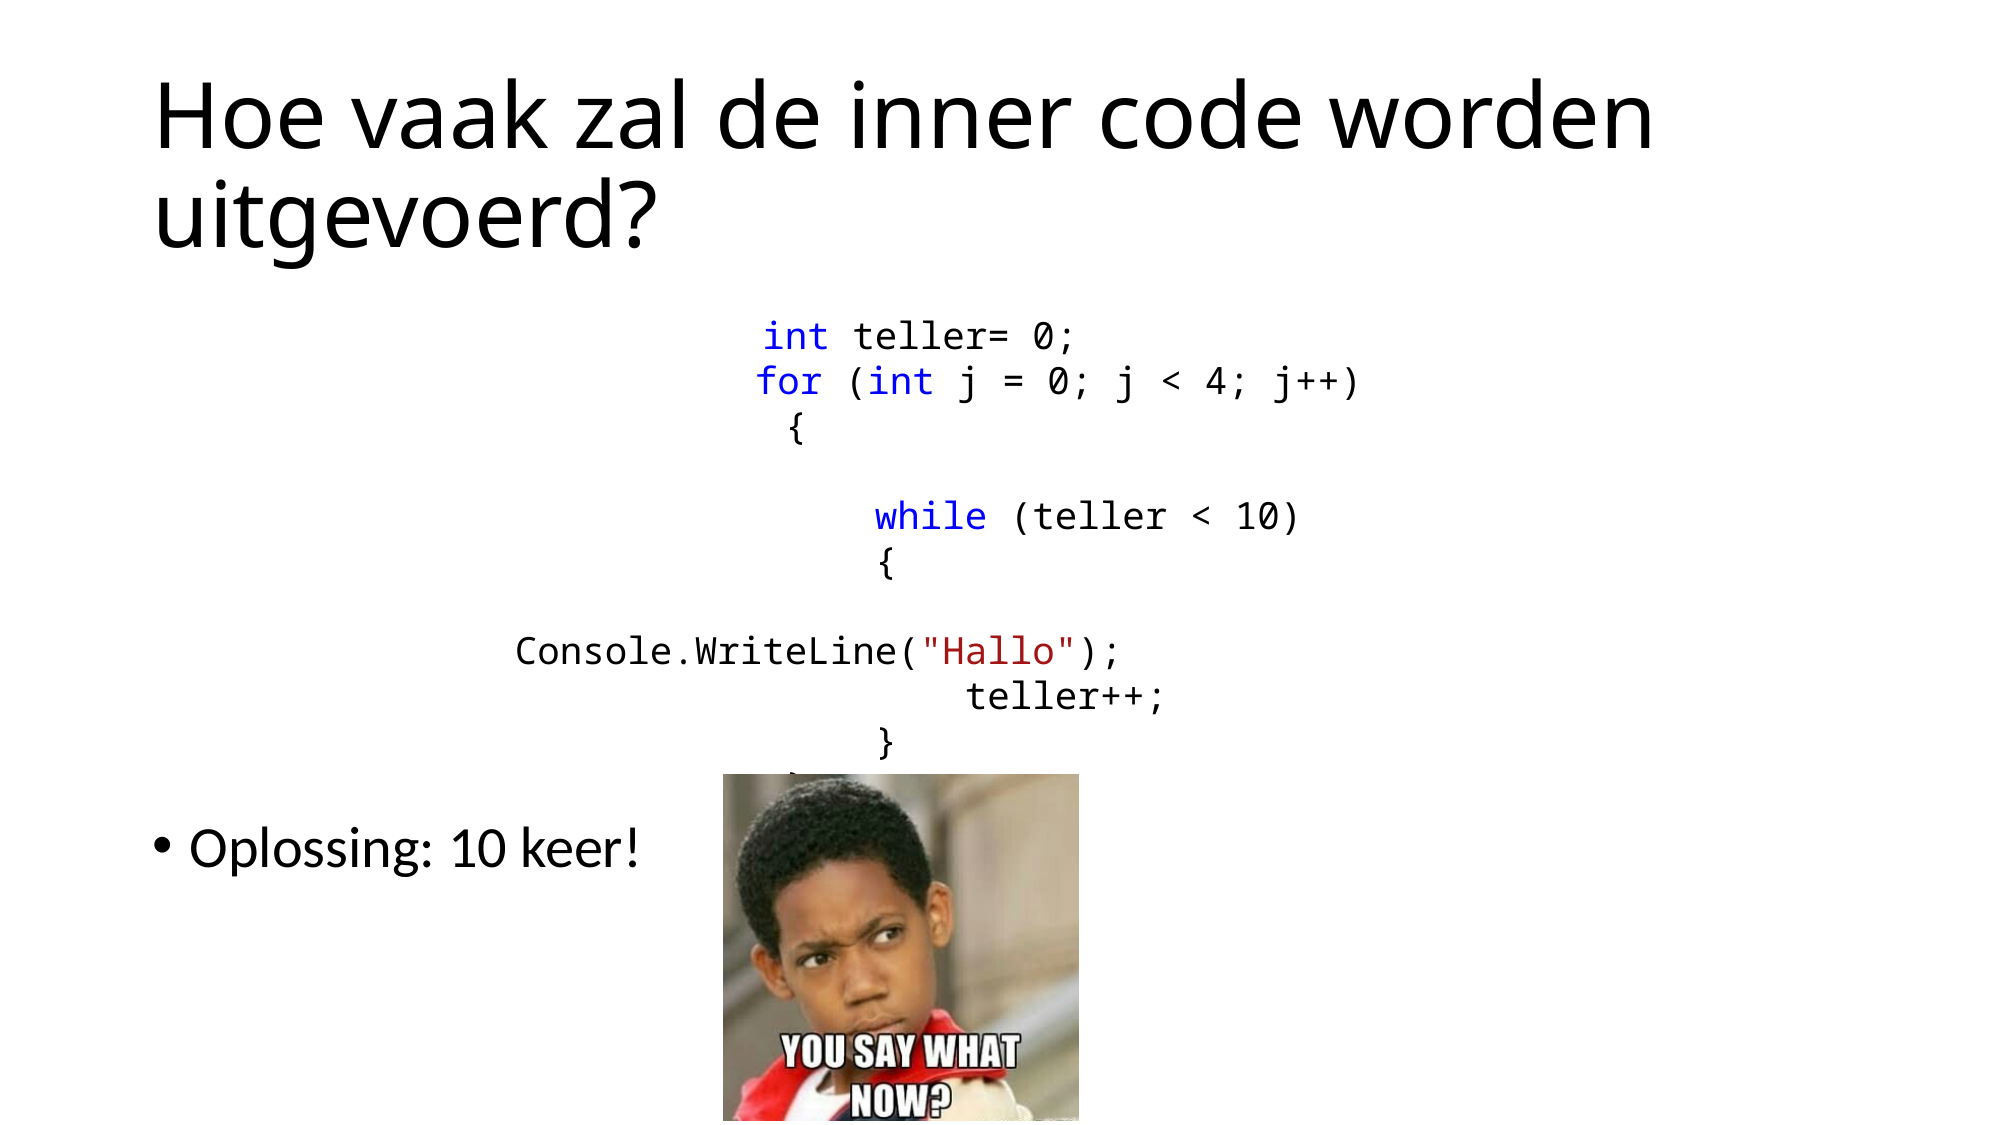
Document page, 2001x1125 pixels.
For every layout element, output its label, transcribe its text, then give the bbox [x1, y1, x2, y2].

list Oplossing: 10 keer! [137, 299, 1863, 1014]
text_box int teller= 0; for (int j = 0; j < 4; j++) { while (teller < 10) { Console.WriteLine("Hallo"); teller++; } } [500, 304, 1500, 815]
picture [722, 774, 1080, 1121]
title Hoe vaak zal de inner code worden uitgevoerd? [137, 59, 1863, 278]
